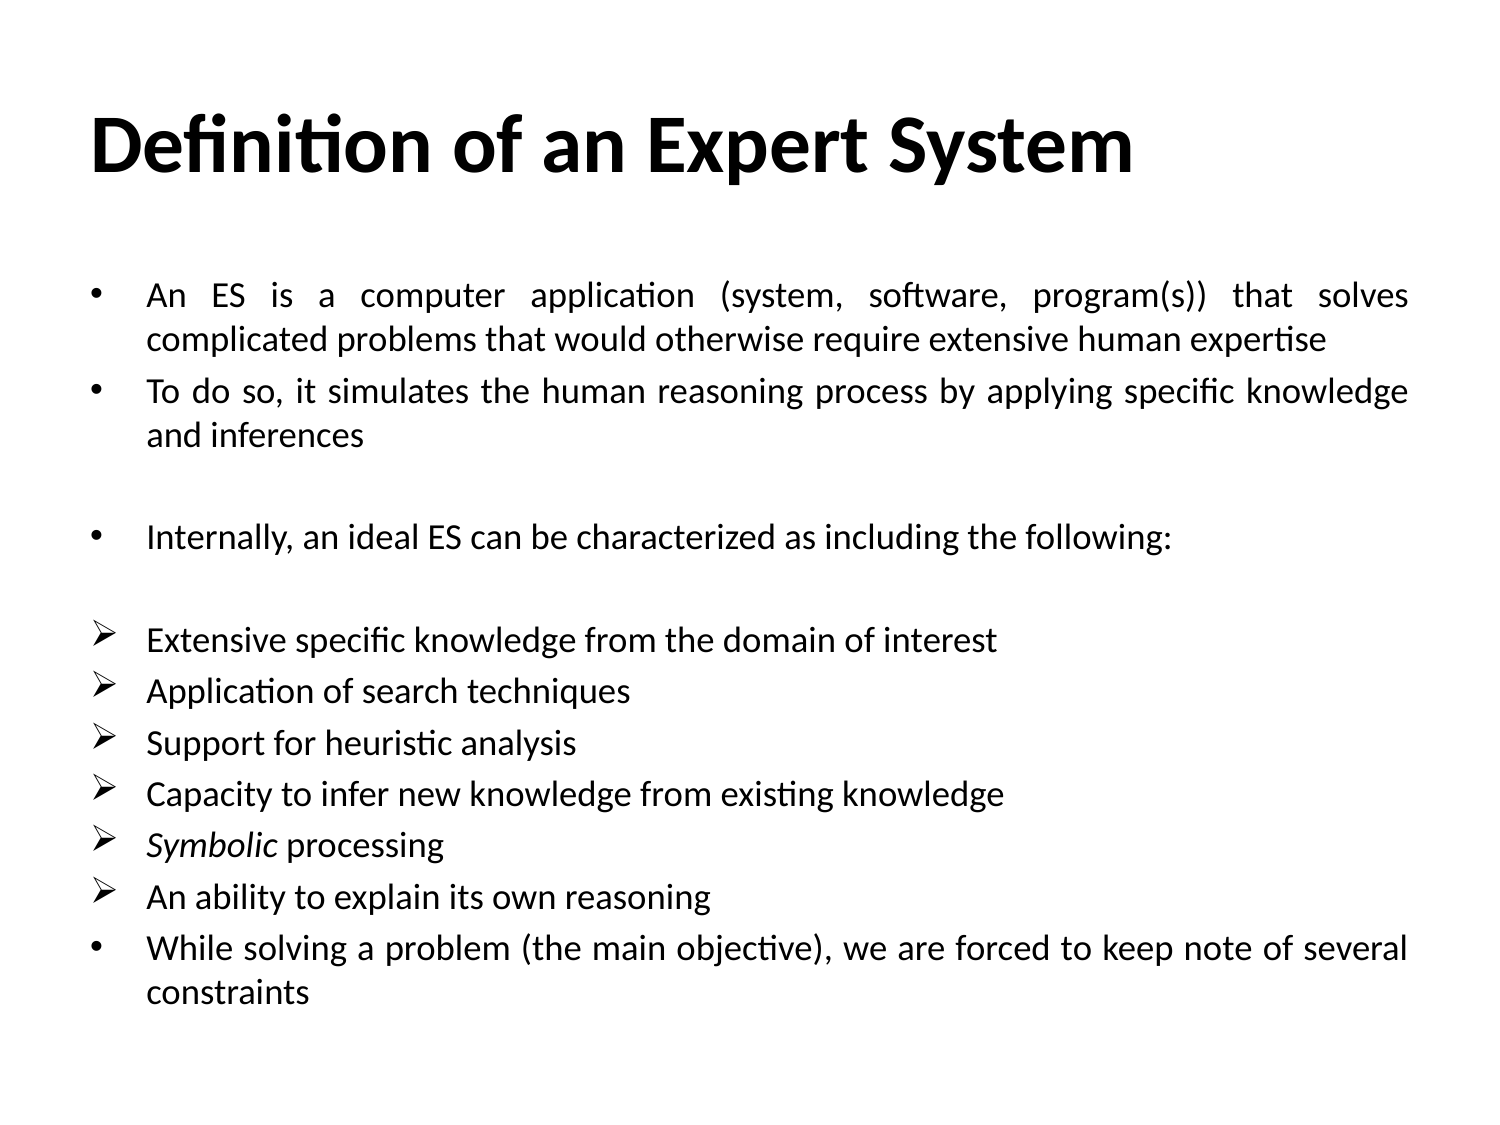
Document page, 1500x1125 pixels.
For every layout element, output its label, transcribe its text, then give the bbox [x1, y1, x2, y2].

title Definition of an Expert System [75, 45, 1425, 212]
list An ES is a computer application (system, software, program(s)) that solves complicated problems that would otherwise require extensive human expertise To do so, it simulates the human reasoning process by applying specific knowledge and inferences Internally, an ideal ES can be characterized as including the following: Extensive specific knowledge from the domain of interest Application of search techniques Support for heuristic analysis Capacity to infer new knowledge from existing knowledge Symbolic processing An ability to explain its own reasoning While solving a problem (the main objective), we are forced to keep note of several constraints [75, 212, 1425, 1025]
